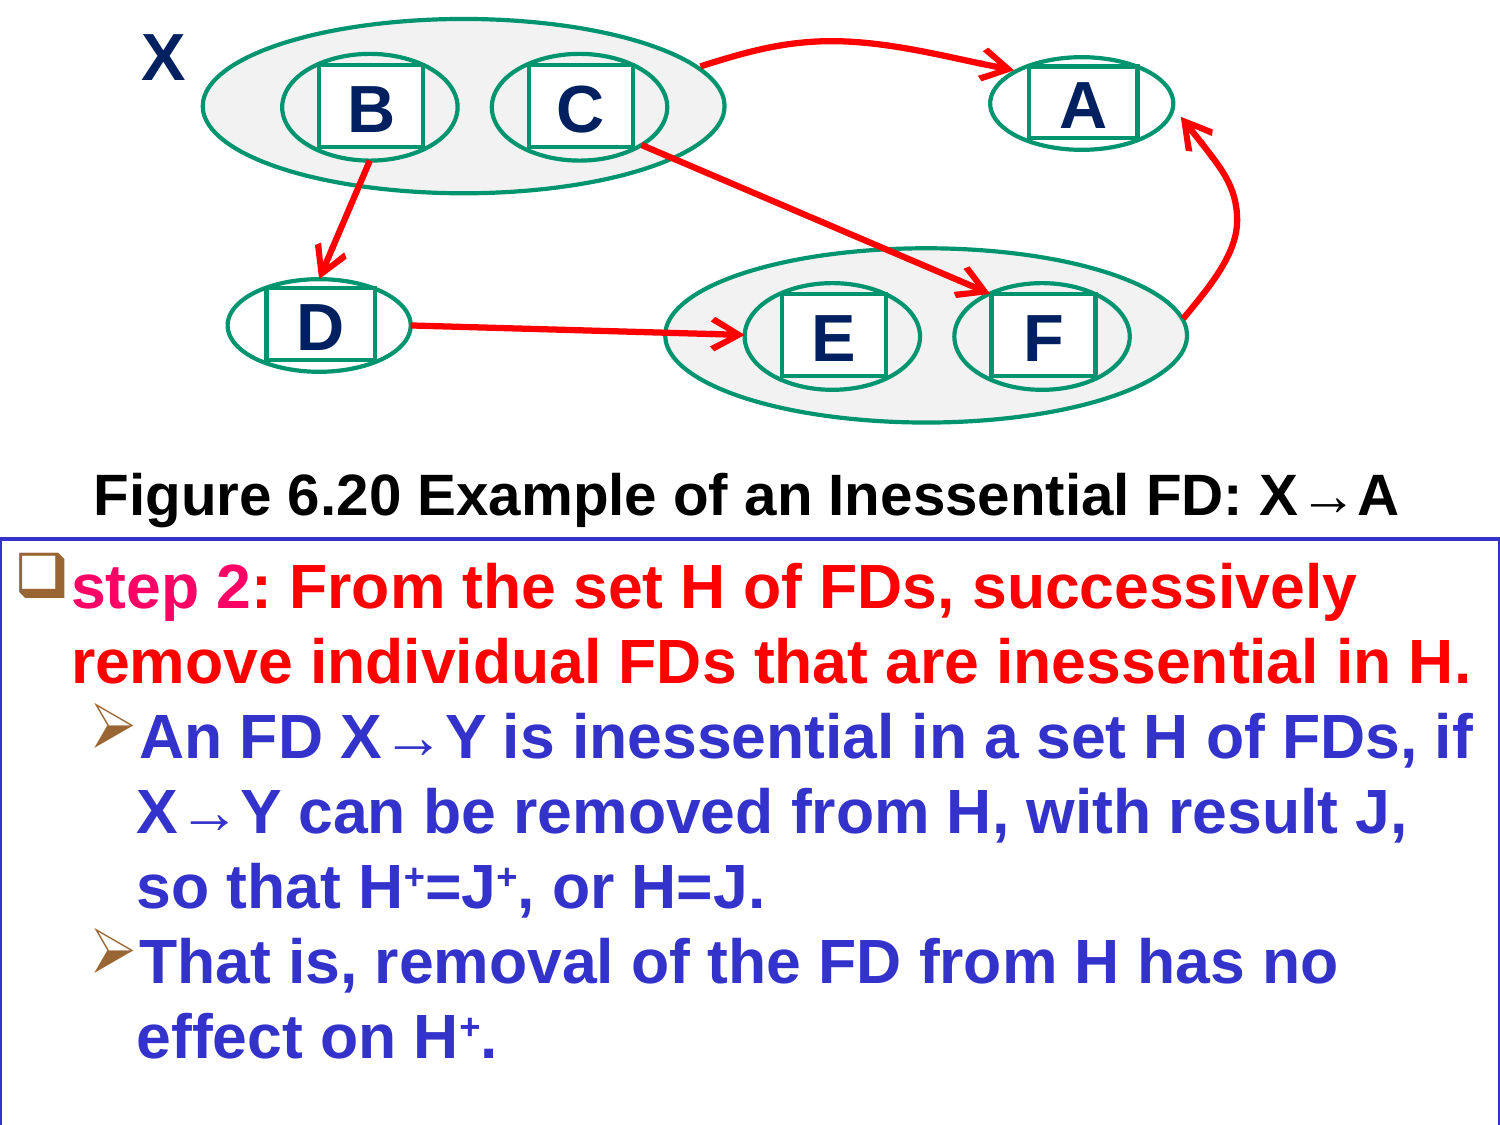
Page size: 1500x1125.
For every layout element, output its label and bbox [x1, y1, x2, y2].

list [0, 538, 1500, 1125]
text_box [11, 18, 1483, 517]
